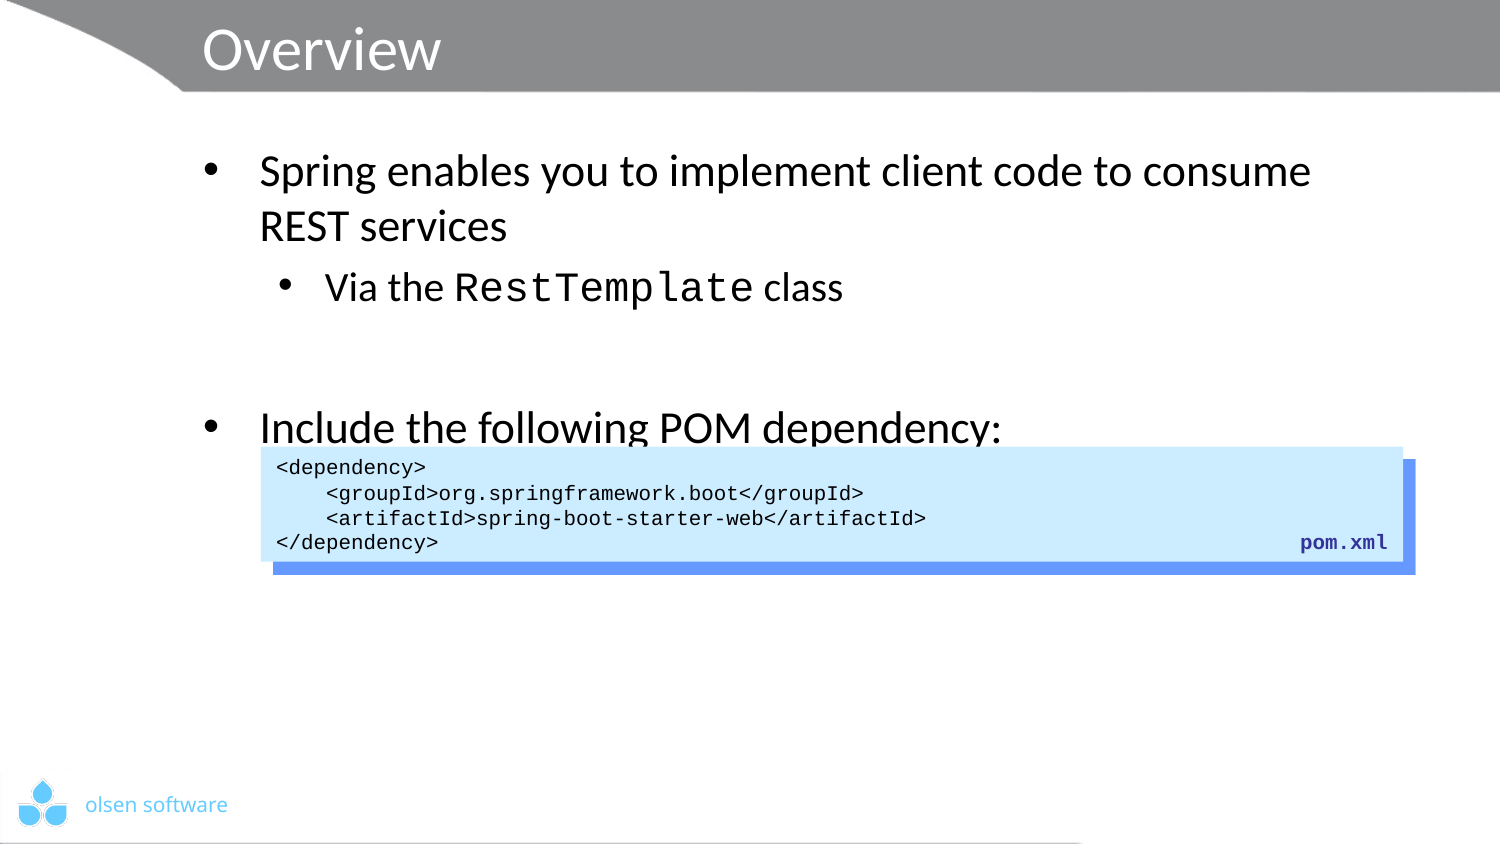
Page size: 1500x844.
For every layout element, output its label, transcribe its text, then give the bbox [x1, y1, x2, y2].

text_box <dependency> <groupId>org.springframework.boot</groupId> <artifactId>spring-boot-starter-web</artifactId> </dependency> [260, 446, 1404, 562]
picture [0, 0, 1500, 844]
list Spring enables you to implement client code to consume REST services Via the RestTemplate class Include the following POM dependency: [188, 133, 1425, 716]
text_box pom.xml [1285, 521, 1403, 562]
title Overview [187, 0, 1426, 93]
